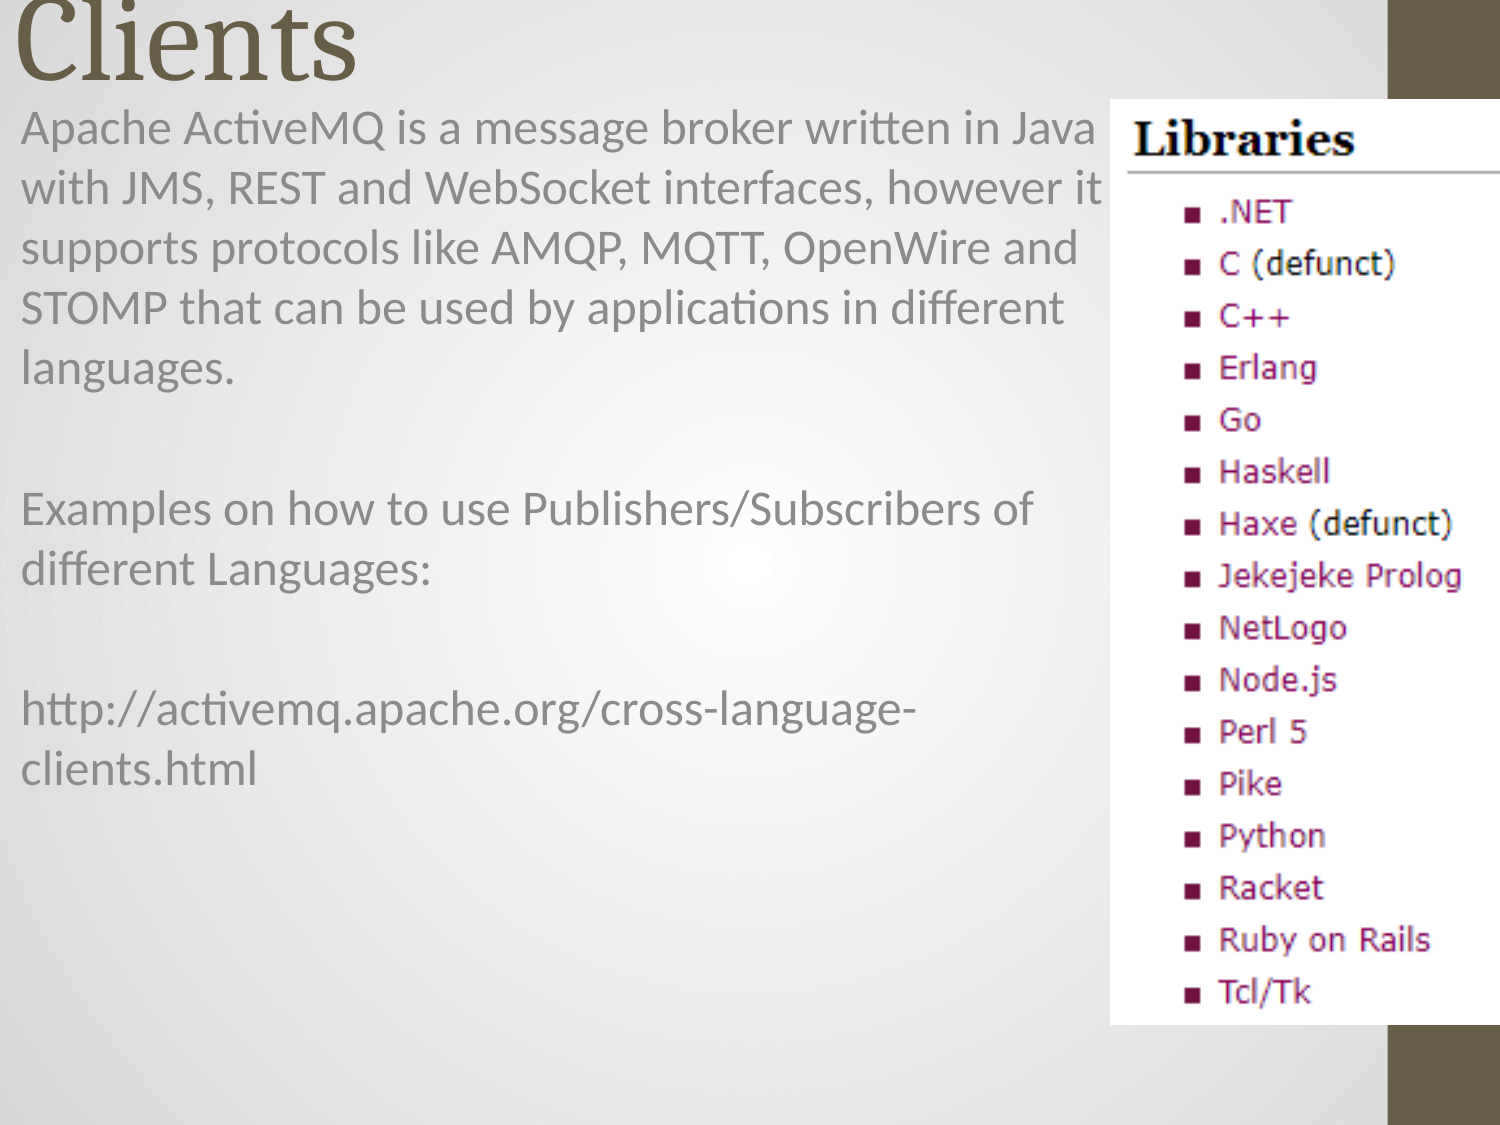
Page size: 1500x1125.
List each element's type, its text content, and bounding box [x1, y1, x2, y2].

title ActiveMQ – Cross Language Clients [0, 0, 1500, 113]
picture [1109, 99, 1500, 1026]
subtitle Apache ActiveMQ is a message broker written in Java with JMS, REST and WebSocket interfaces, however it supports protocols like AMQP, MQTT, OpenWire and STOMP that can be used by applications in different languages. Examples on how to use Publishers/Subscribers of different Languages: http://activemq.apache.org/cross-language-clients.html [5, 87, 1163, 938]
